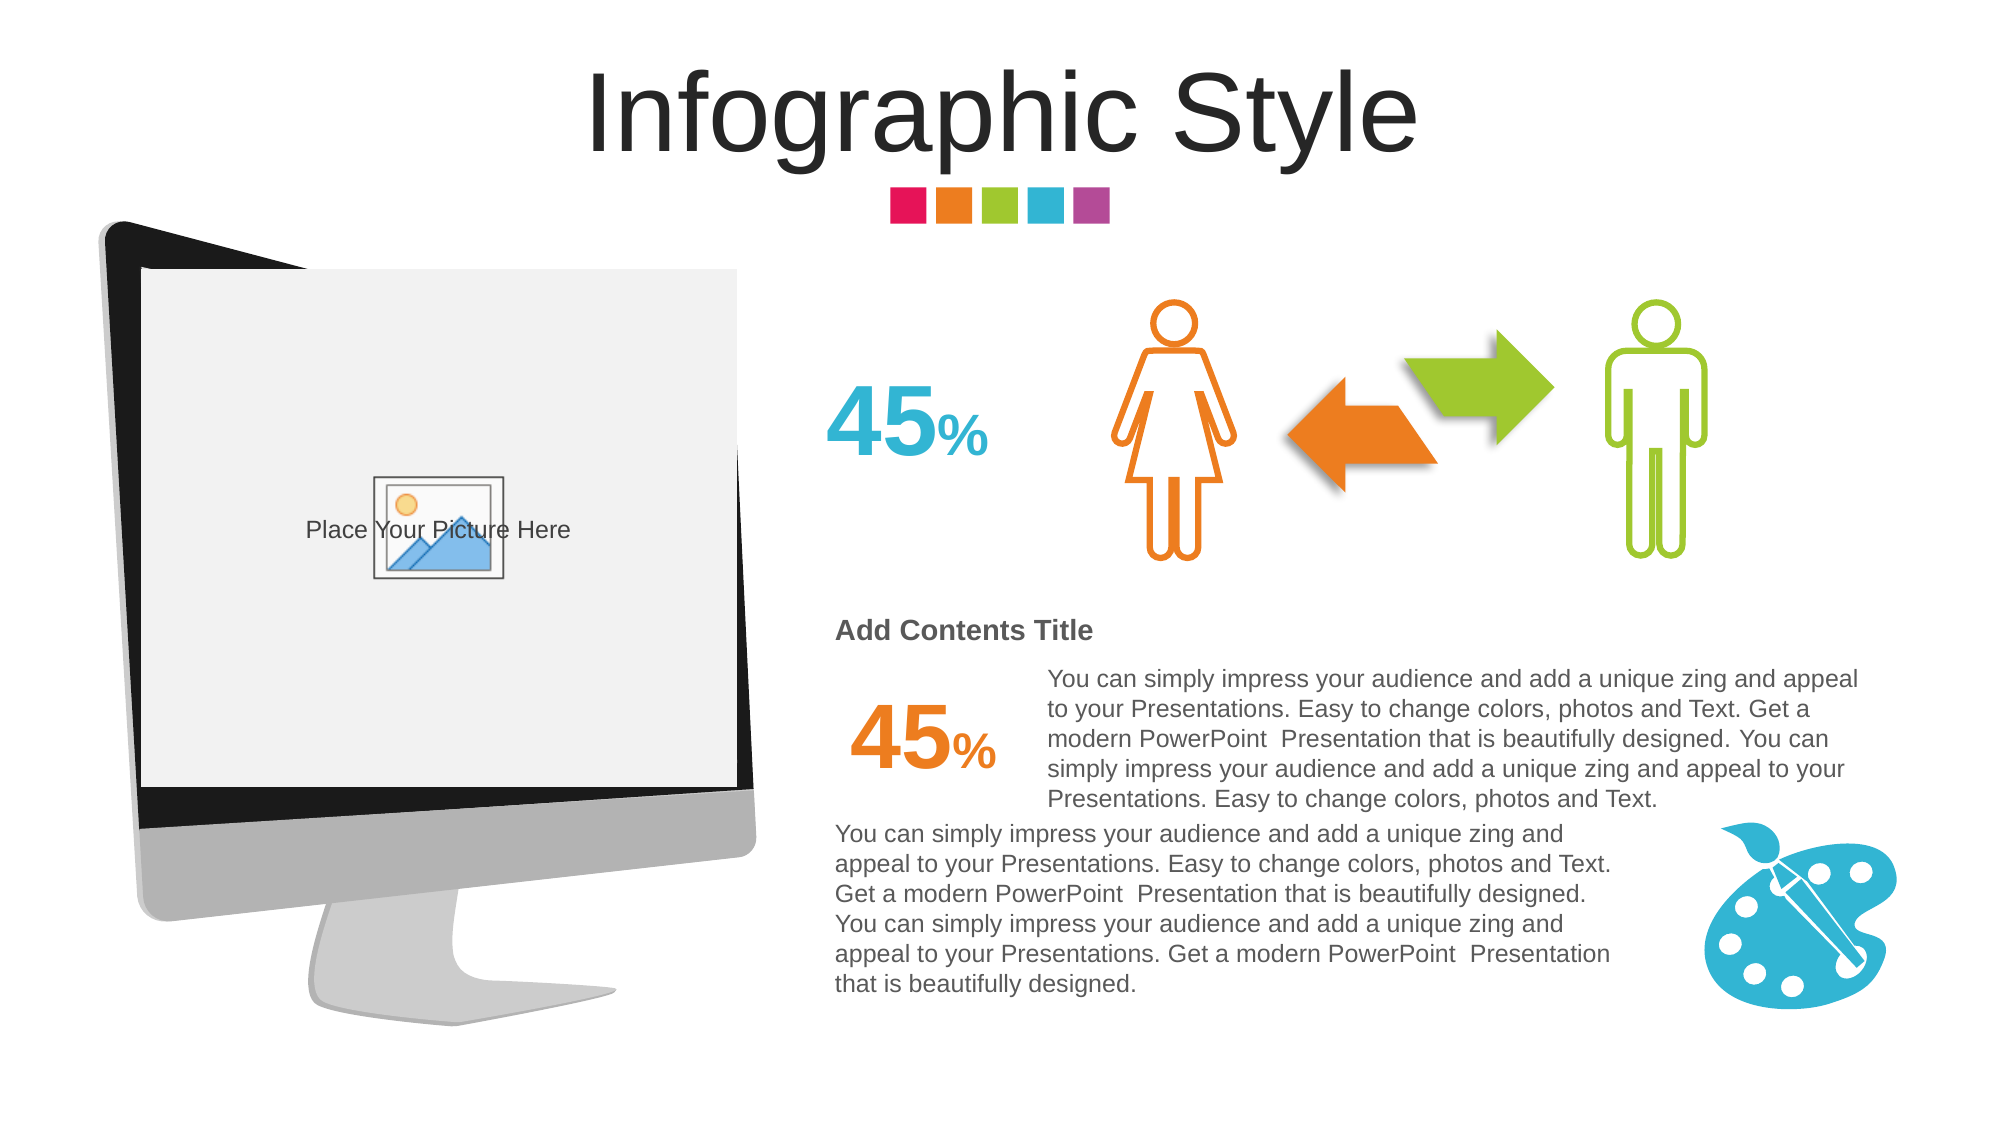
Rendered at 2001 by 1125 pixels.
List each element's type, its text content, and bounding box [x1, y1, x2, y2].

text_box [1607, 349, 1706, 557]
text_box 45% [820, 669, 1027, 795]
text_box Add Contents Title [820, 603, 1233, 654]
text_box You can simply impress your audience and add a unique zing and appeal to your Presentations. Easy to change colors, photos and Text. Get a modern PowerPoint Presentation that is beautifully designed. You can simply impress your audience and add a unique zing and appeal to your Presentations. Get a modern PowerPoint Presentation that is beautifully designed. [820, 809, 1637, 1005]
text_box [1152, 301, 1197, 346]
text_box [1633, 301, 1680, 347]
list Infographic Style [53, 55, 1952, 175]
picture [140, 269, 737, 788]
text_box 45% [811, 347, 1005, 483]
text_box [1703, 821, 1898, 1011]
text_box [1113, 349, 1235, 560]
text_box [1287, 329, 1555, 493]
text_box You can simply impress your audience and add a unique zing and appeal to your Presentations. Easy to change colors, photos and Text. Get a modern PowerPoint Presentation that is beautifully designed. You can simply impress your audience and add a unique zing and appeal to your Presentations. Easy to change colors, photos and Text. [1032, 655, 1903, 820]
